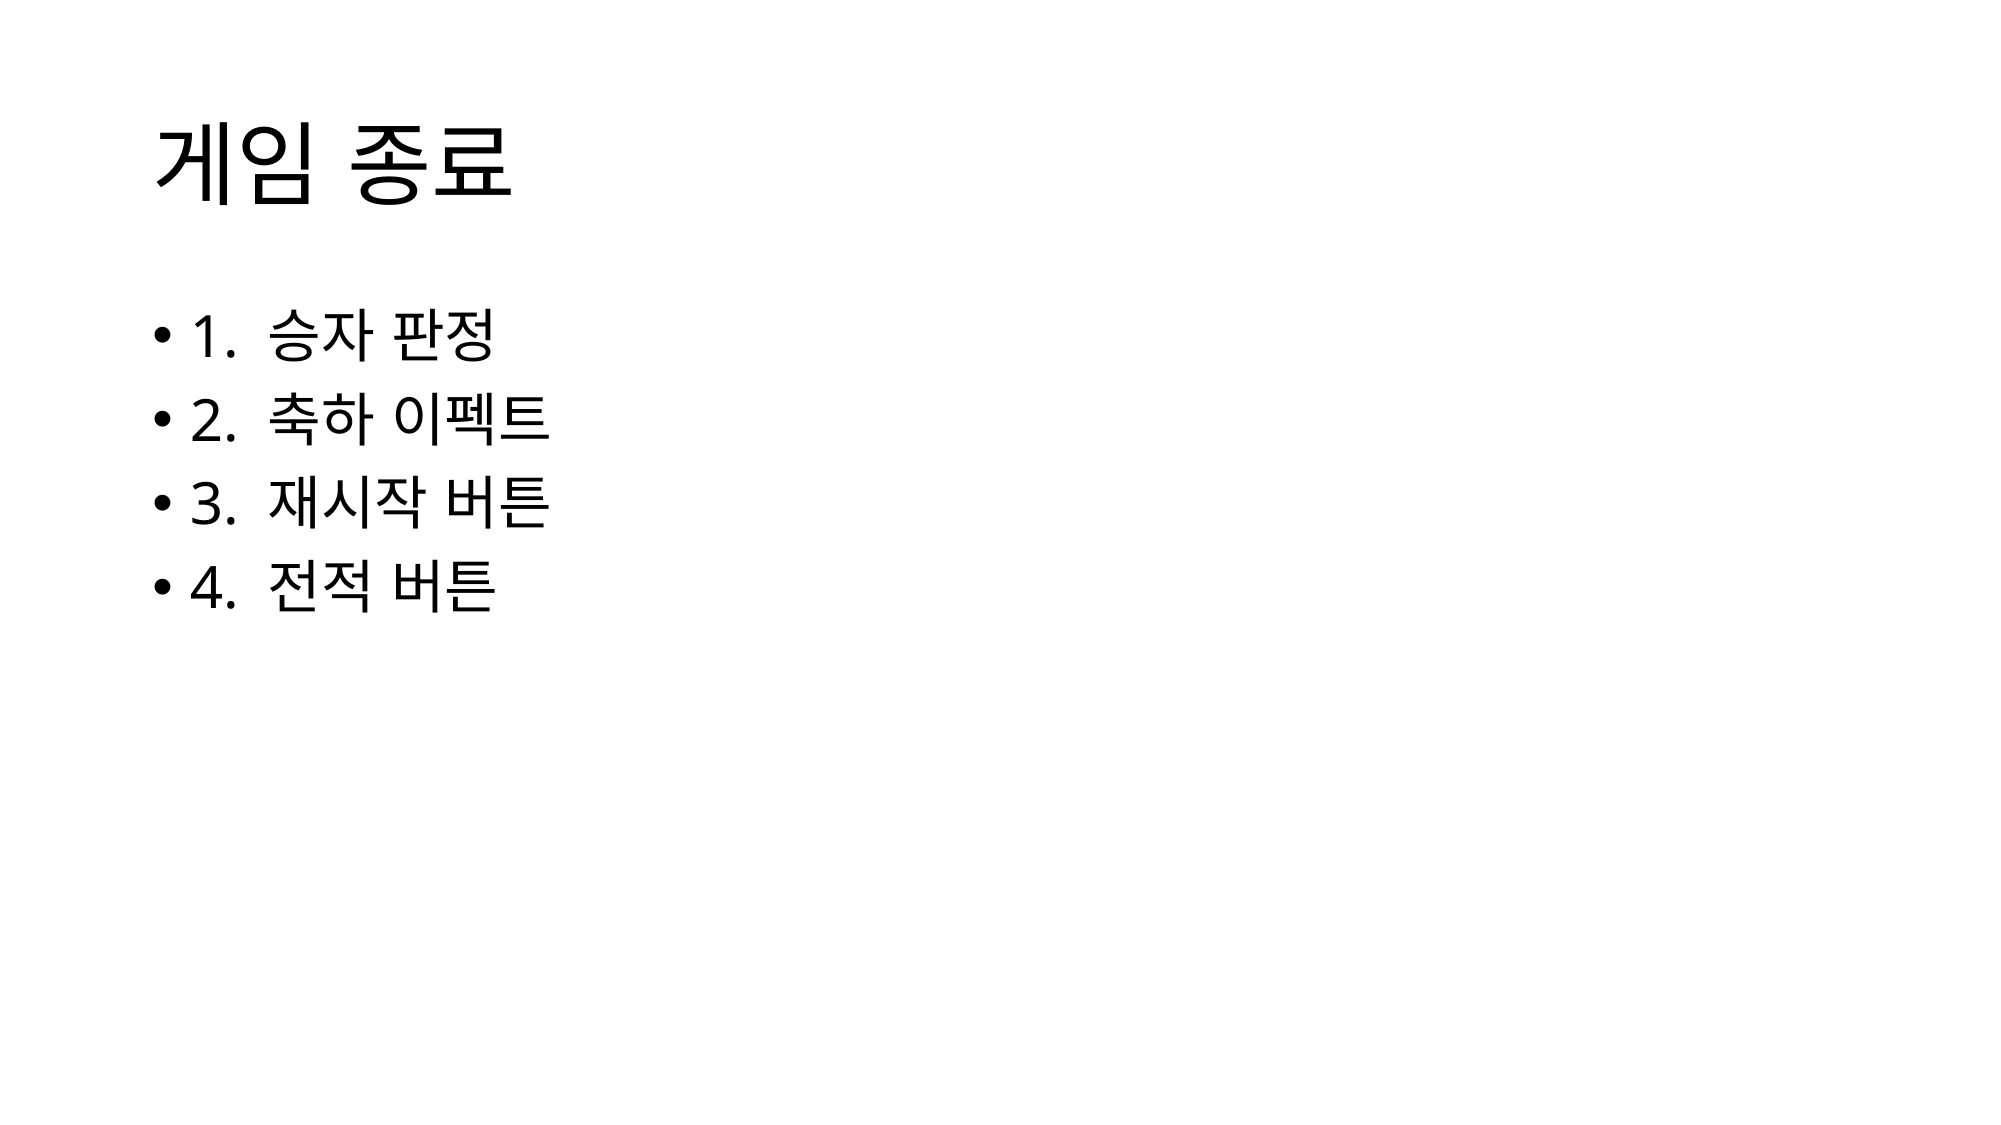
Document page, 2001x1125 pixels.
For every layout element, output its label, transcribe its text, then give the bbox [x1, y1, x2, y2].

list 1. 승자 판정 2. 축하 이펙트 3. 재시작 버튼 4. 전적 버튼 [137, 299, 1863, 1014]
title 게임 종료 [137, 59, 1863, 278]
